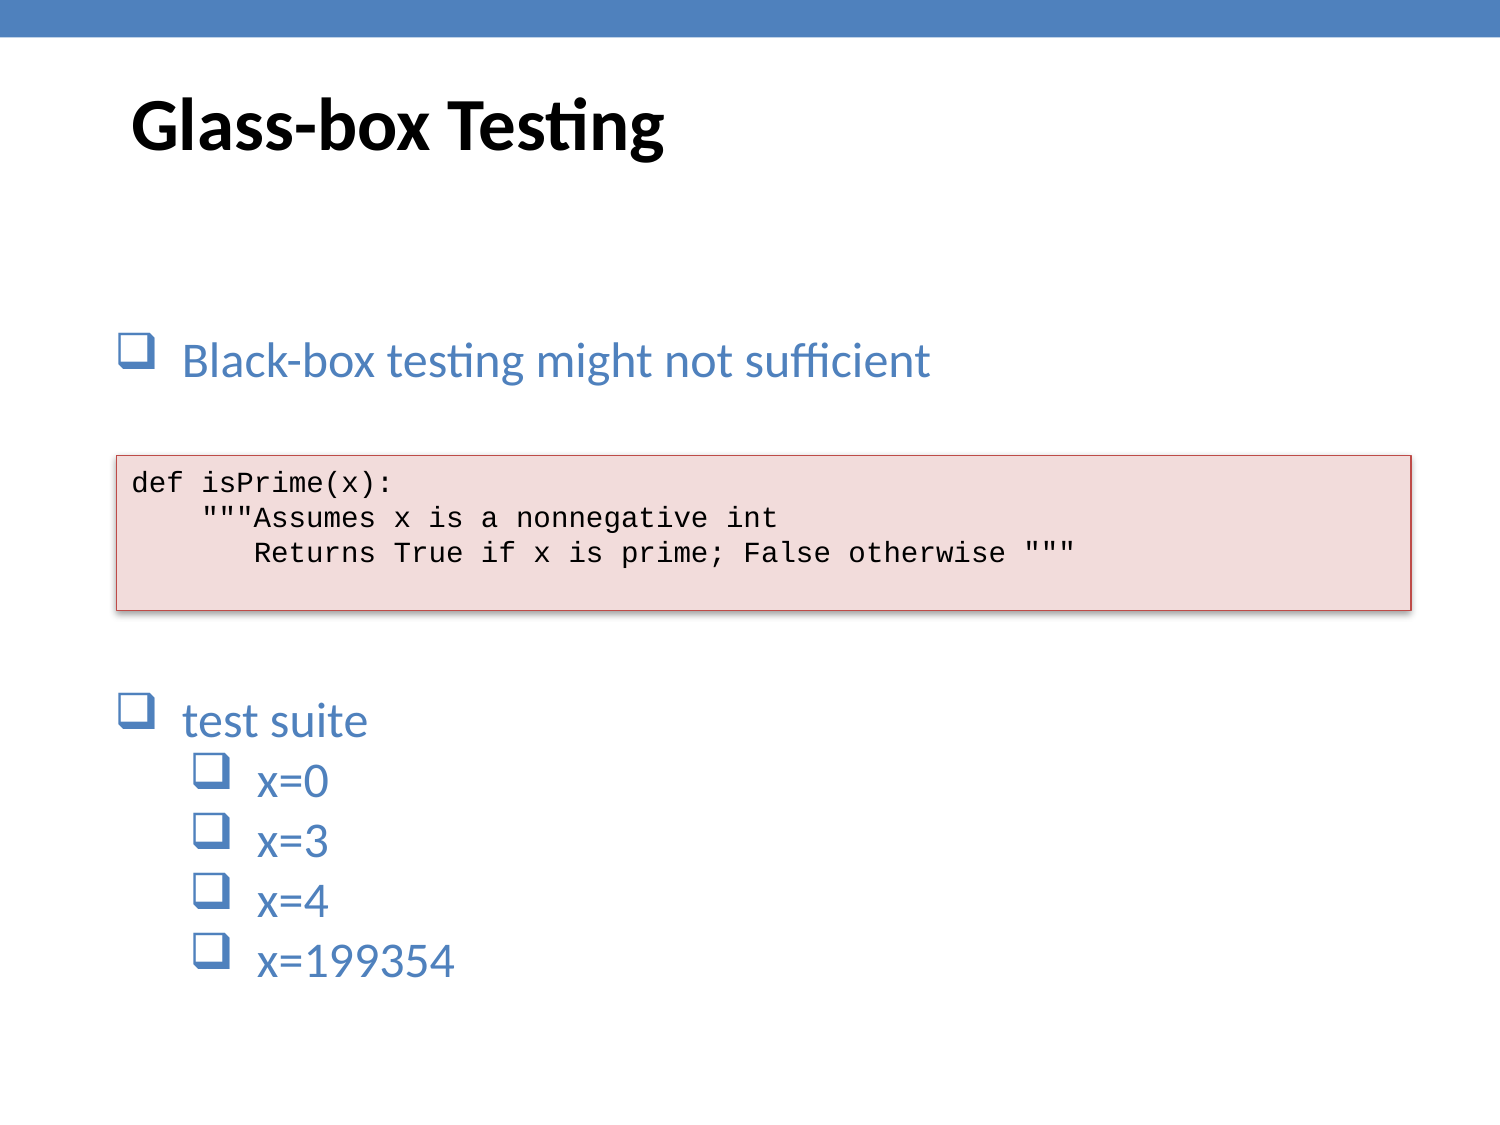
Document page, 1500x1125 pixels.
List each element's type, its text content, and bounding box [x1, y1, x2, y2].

text_box [0, 0, 116, 38]
text_box Black-box testing might not sufficient test suite x=0 x=3 x=4 x=199354 [99, 319, 1375, 995]
text_box def isPrime(x): """Assumes x is a nonnegative int Returns True if x is prime; False otherwise """ [116, 455, 1412, 611]
text_box Glass-box Testing [116, 0, 1392, 242]
text_box [1392, 0, 1500, 38]
